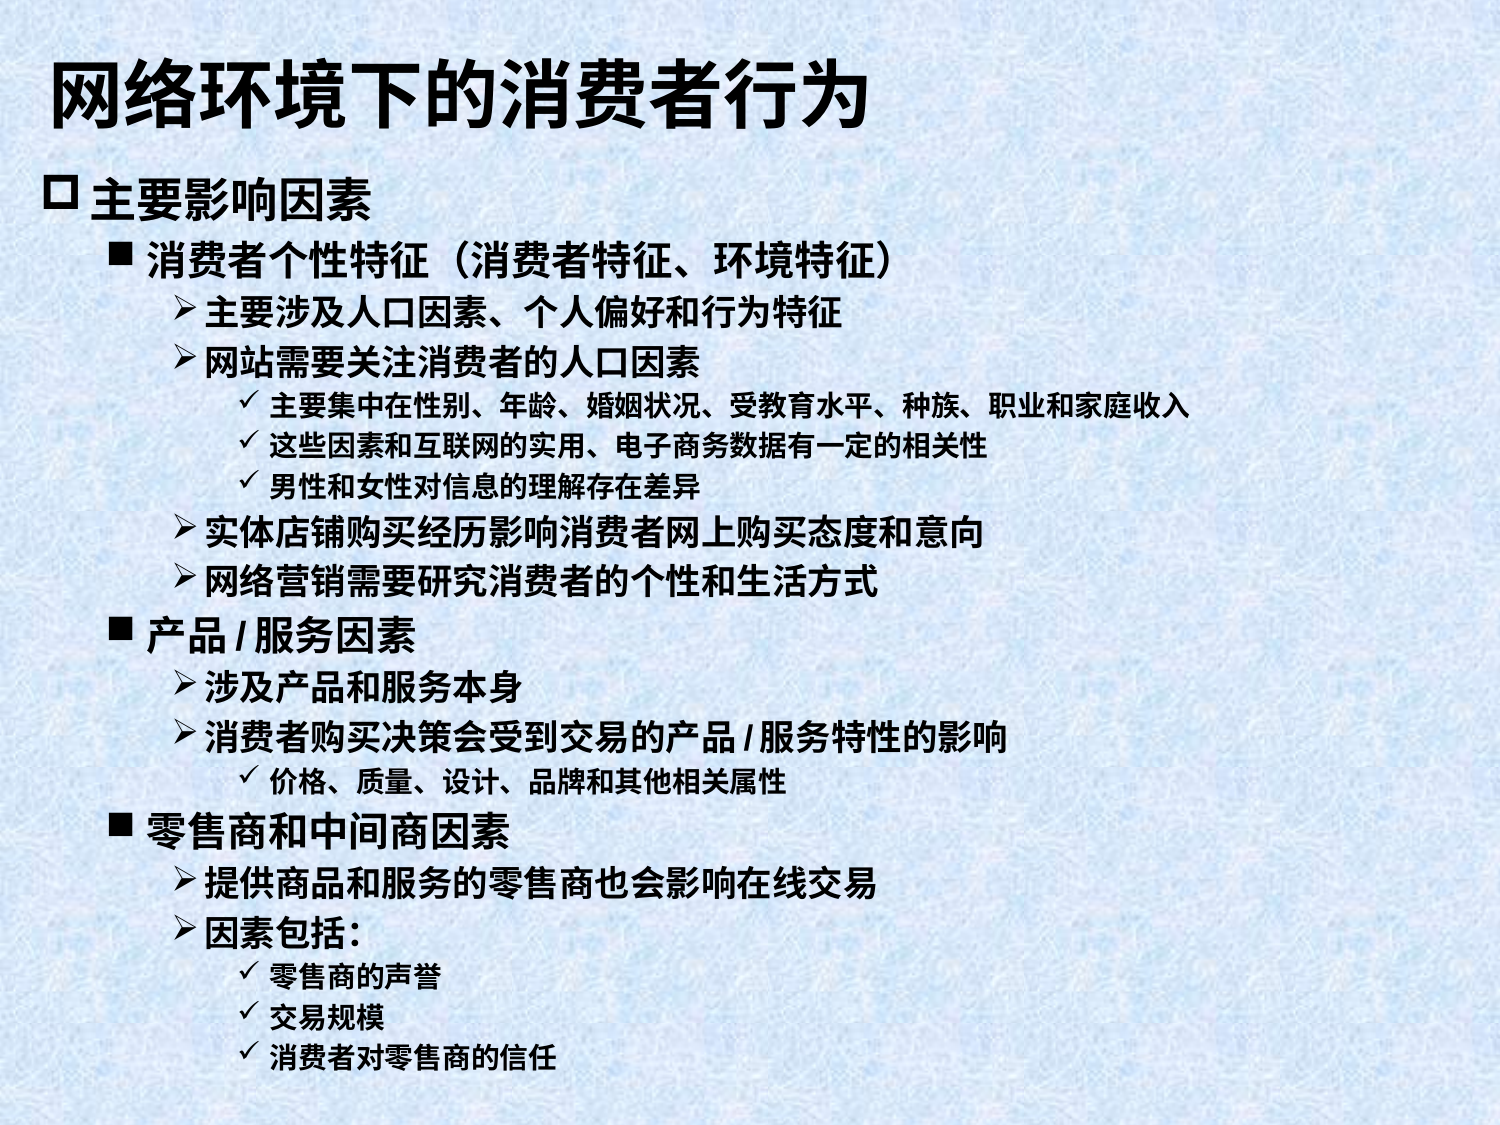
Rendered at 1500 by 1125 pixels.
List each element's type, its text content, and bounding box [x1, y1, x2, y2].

picture [0, 0, 1500, 1125]
list 主要影响因素 消费者个性特征（消费者特征、环境特征） 主要涉及人口因素、个人偏好和行为特征 网站需要关注消费者的人口因素 主要集中在性别、年龄、婚姻状况、受教育水平、种族、职业和家庭收入 这些因素和互联网的实用、电子商务数据有一定的相关性 男性和女性对信息的理解存在差异 实体店铺购买经历影响消费者网上购买态度和意向 网络营销需要研究消费者的个性和生活方式 产品/服务因素 涉及产品和服务本身 消费者购买决策会受到交易的产品/服务特性的影响 价格、质量、设计、品牌和其他相关属性 零售商和中间商因素 提供商品和服务的零售商也会影响在线交易 因素包括： 零售商的声誉 交易规模 消费者对零售商的信任 [24, 162, 1476, 1088]
title 网络环境下的消费者行为 [33, 22, 1239, 162]
